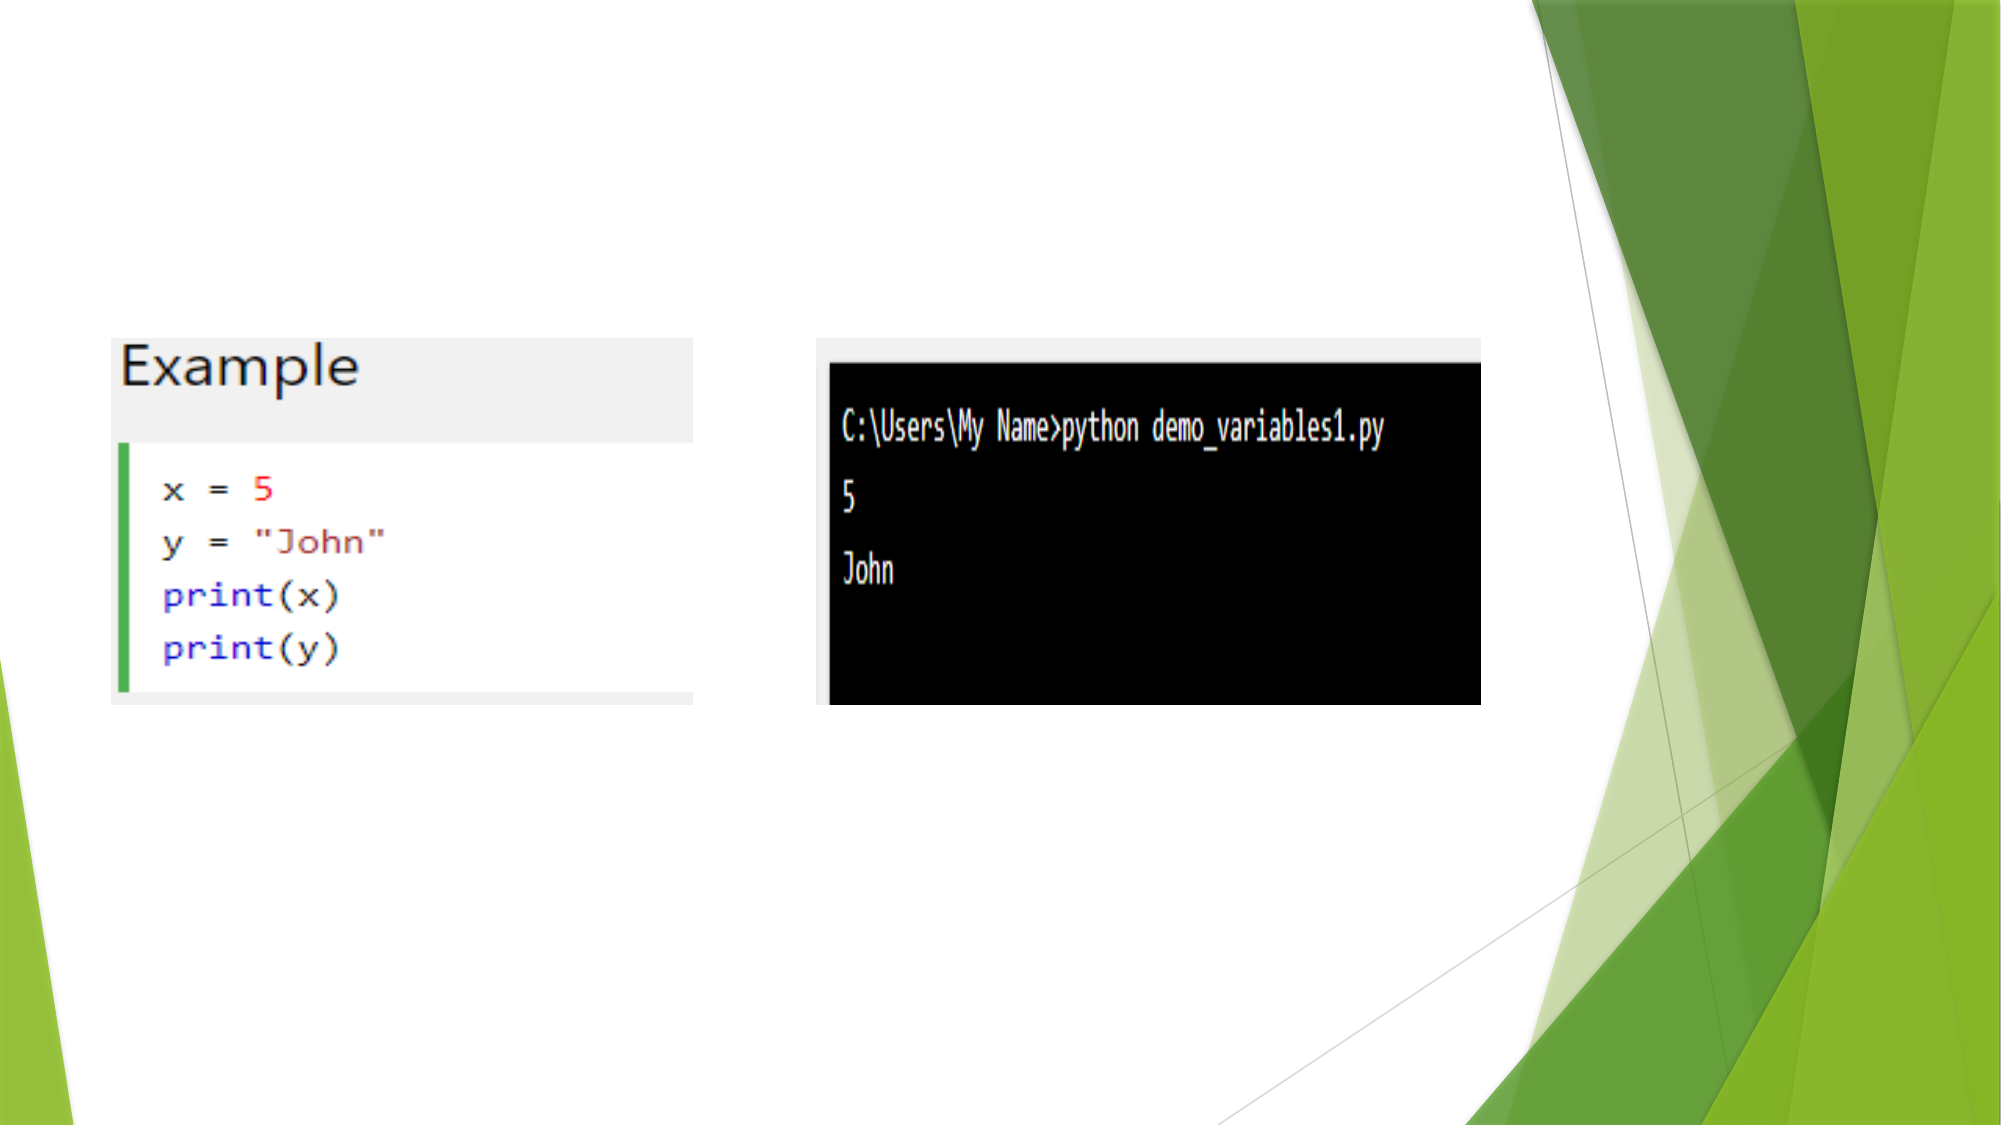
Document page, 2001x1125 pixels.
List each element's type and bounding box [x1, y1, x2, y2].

list [110, 338, 694, 706]
picture [815, 338, 1481, 706]
